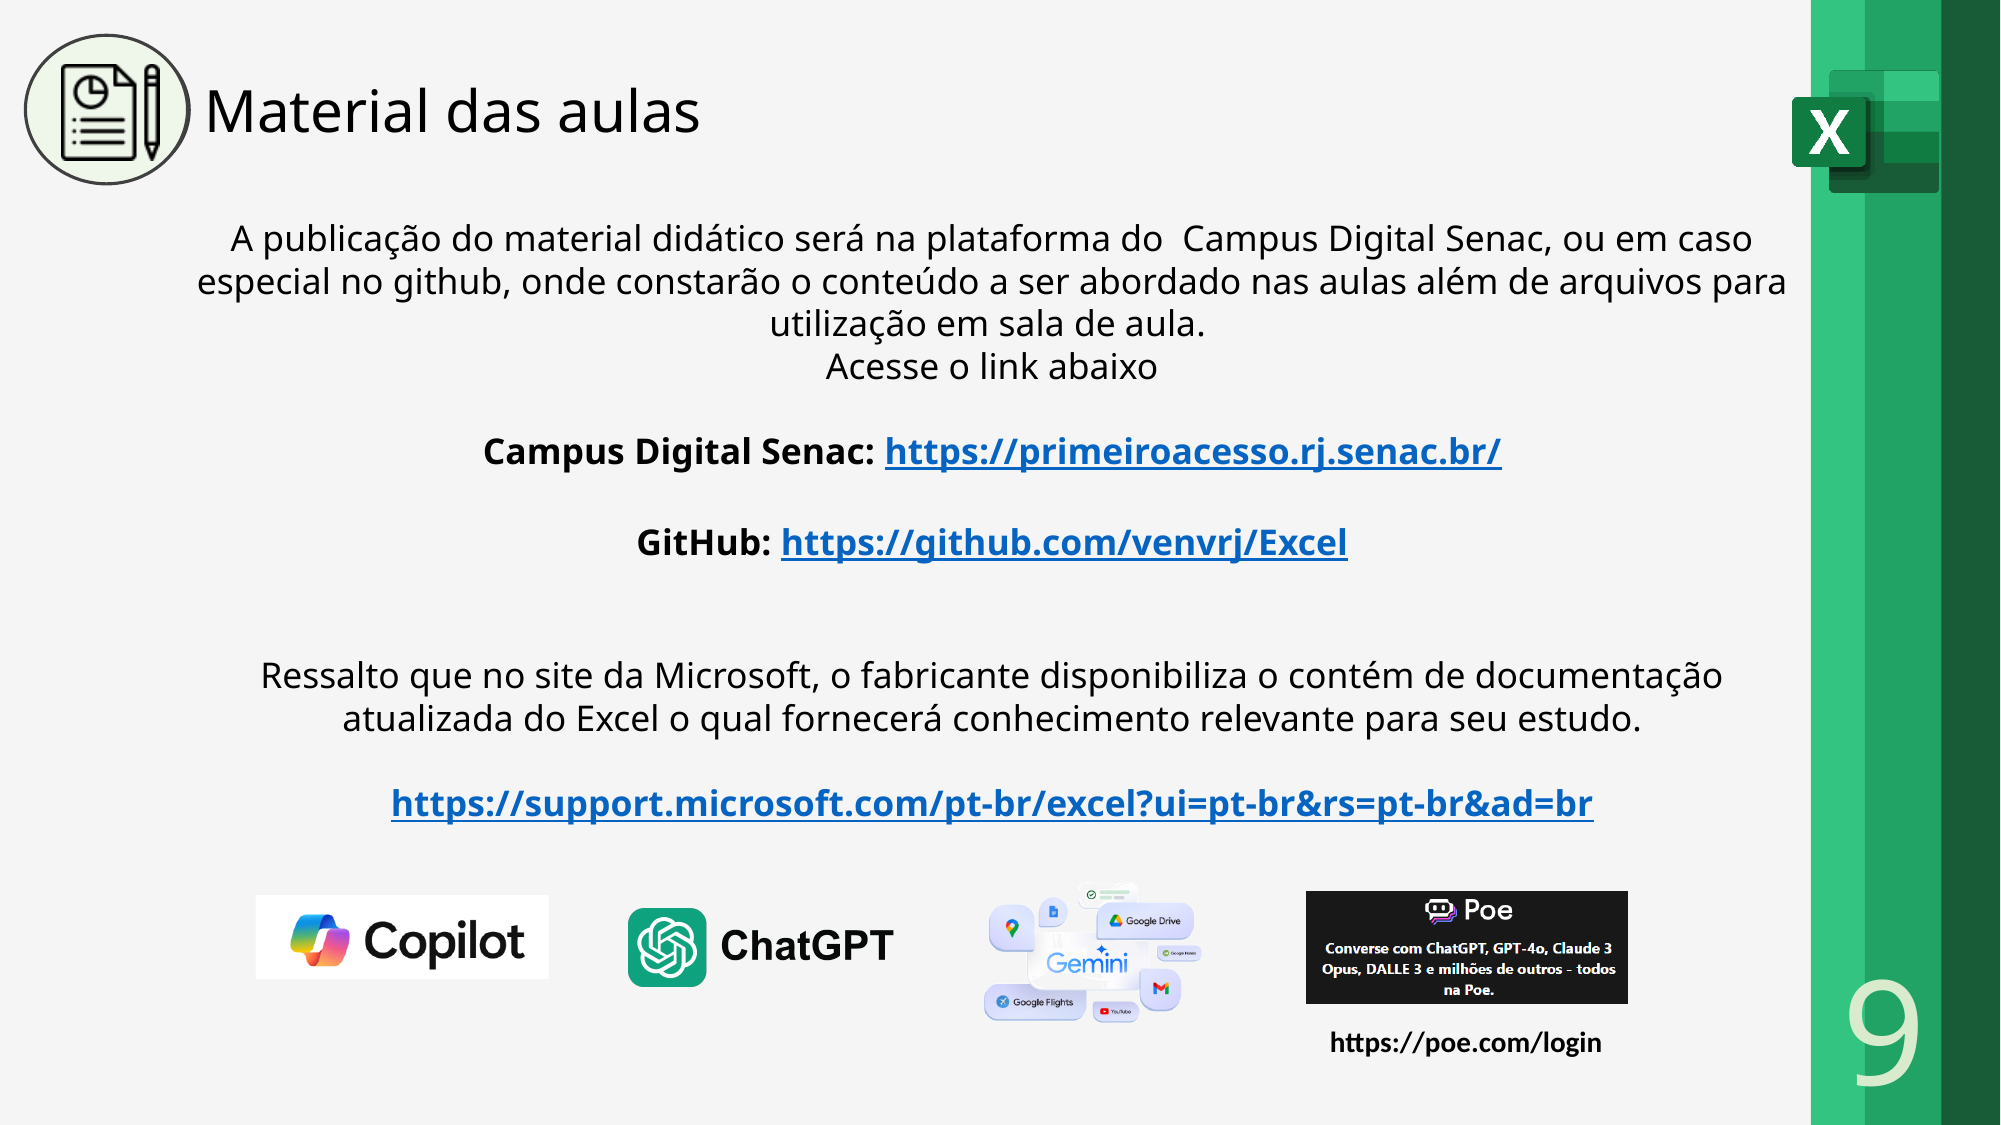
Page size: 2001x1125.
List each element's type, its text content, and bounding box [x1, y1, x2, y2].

picture [255, 895, 549, 979]
picture [973, 866, 1227, 1040]
picture [1792, 61, 1939, 202]
picture [628, 872, 895, 1023]
text_box Material das aulas [189, 67, 1685, 152]
picture [1305, 891, 1628, 1004]
text_box A publicação do material didático será na plataforma do Campus Digital Senac, ou em caso especial no github, onde constarão o conteúdo a ser abordado nas aulas além de arquivos para utilização em sala de aula. Acesse o link abaixo Campus Digital Senac: https://primeiroacesso.rj.senac.br/ GitHub: https://github.com/venvrj/Excel Ressalto que no site da Microsoft, o fabricante disponibiliza o contém de documentação atualizada do Excel o qual fornecerá conhecimento relevante para seu estudo. https://support.microsoft.com/pt-br/excel?ui=pt-br&rs=pt-br&ad=br [174, 209, 1810, 1077]
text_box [25, 35, 188, 184]
text_box https://poe.com/login [1306, 1015, 1627, 1066]
text_box 9 [1757, 932, 2000, 1123]
